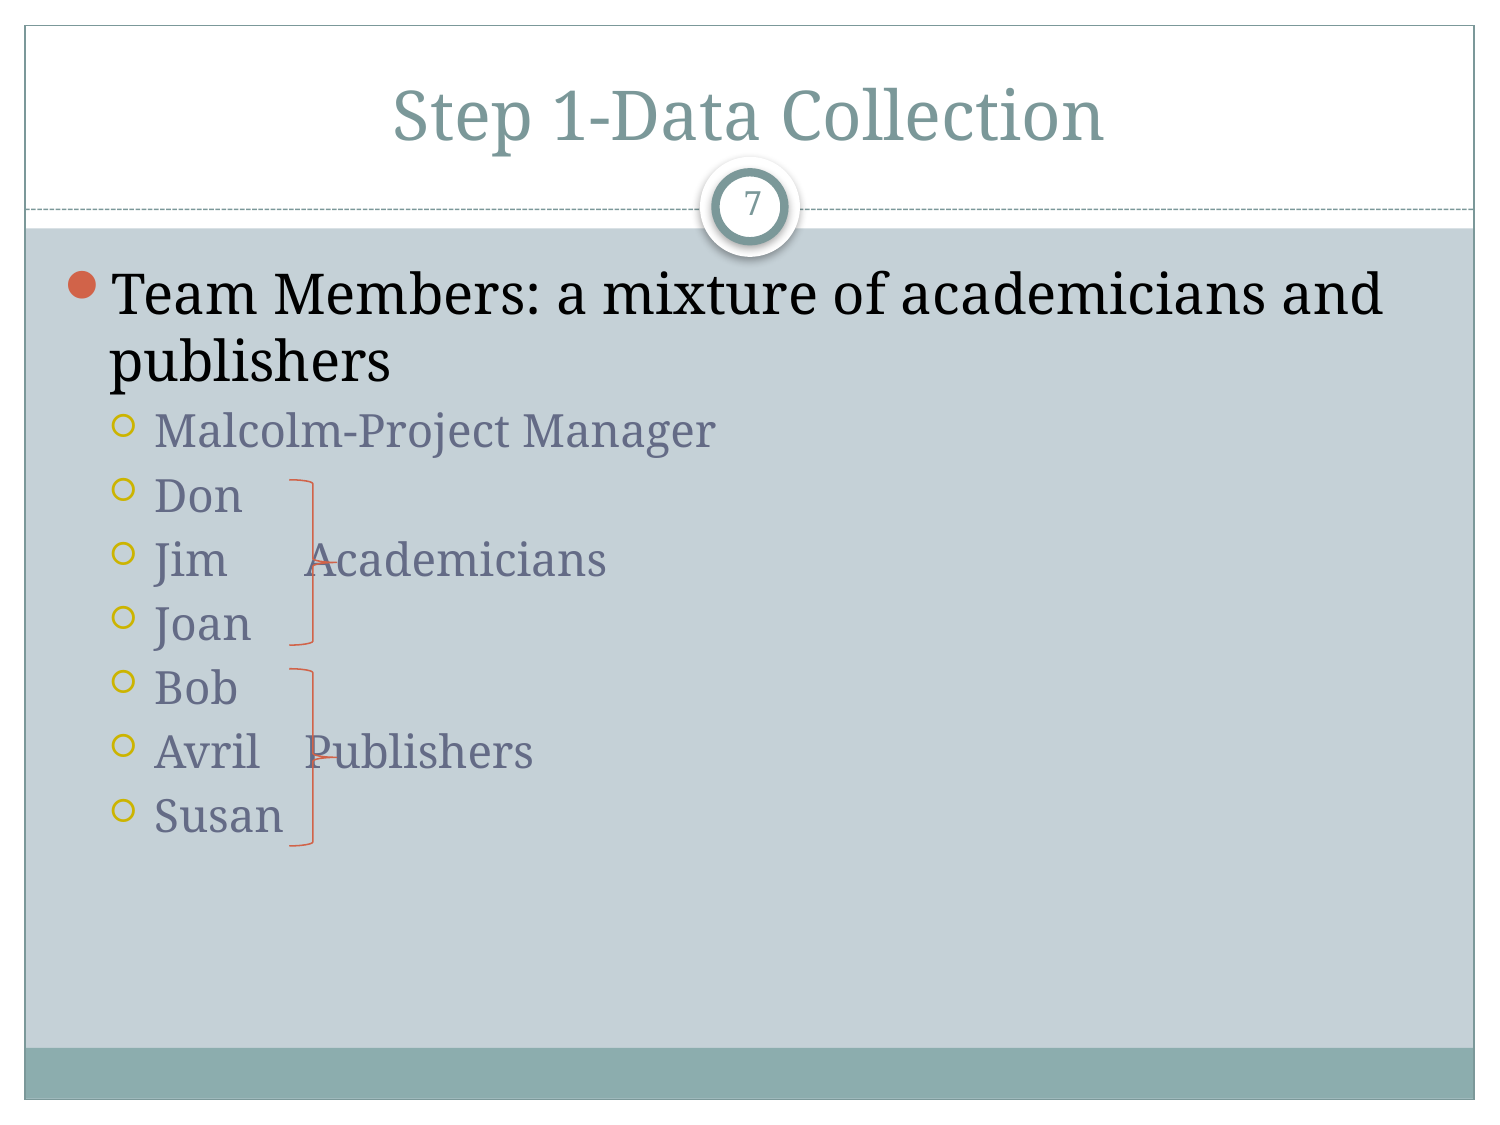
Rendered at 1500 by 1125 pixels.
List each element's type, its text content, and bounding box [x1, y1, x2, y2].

text_box [289, 667, 338, 847]
slide_number 7 [715, 168, 791, 241]
list Team Members: a mixture of academicians and publishers Malcolm-Project Manager Don Jim Academicians Joan Bob Avril Publishers Susan [49, 250, 1445, 1001]
text_box [289, 478, 338, 646]
title Step 1-Data Collection [49, 37, 1450, 162]
